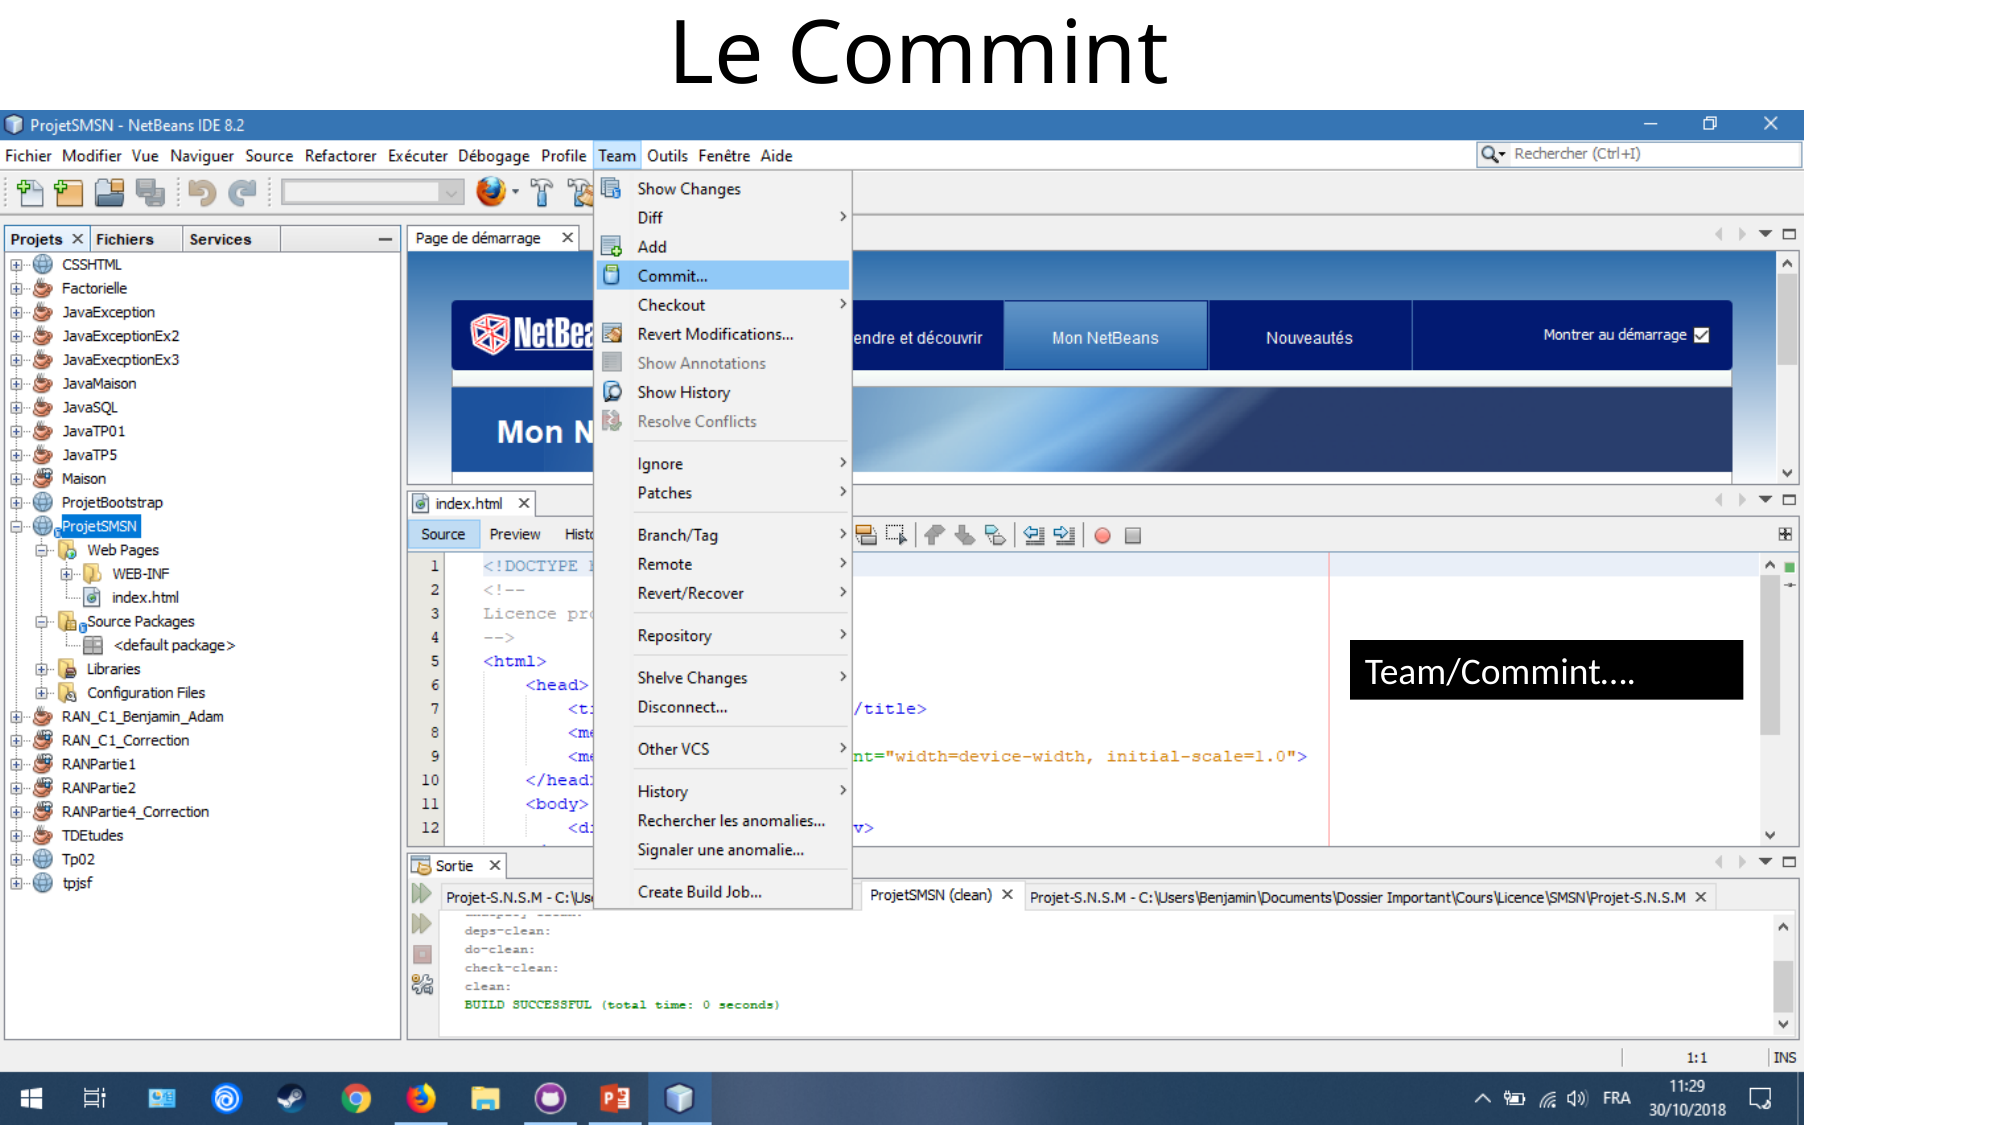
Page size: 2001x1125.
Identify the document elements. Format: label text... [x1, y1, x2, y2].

picture [0, 110, 1804, 1125]
title Le Commint [653, 0, 1223, 110]
